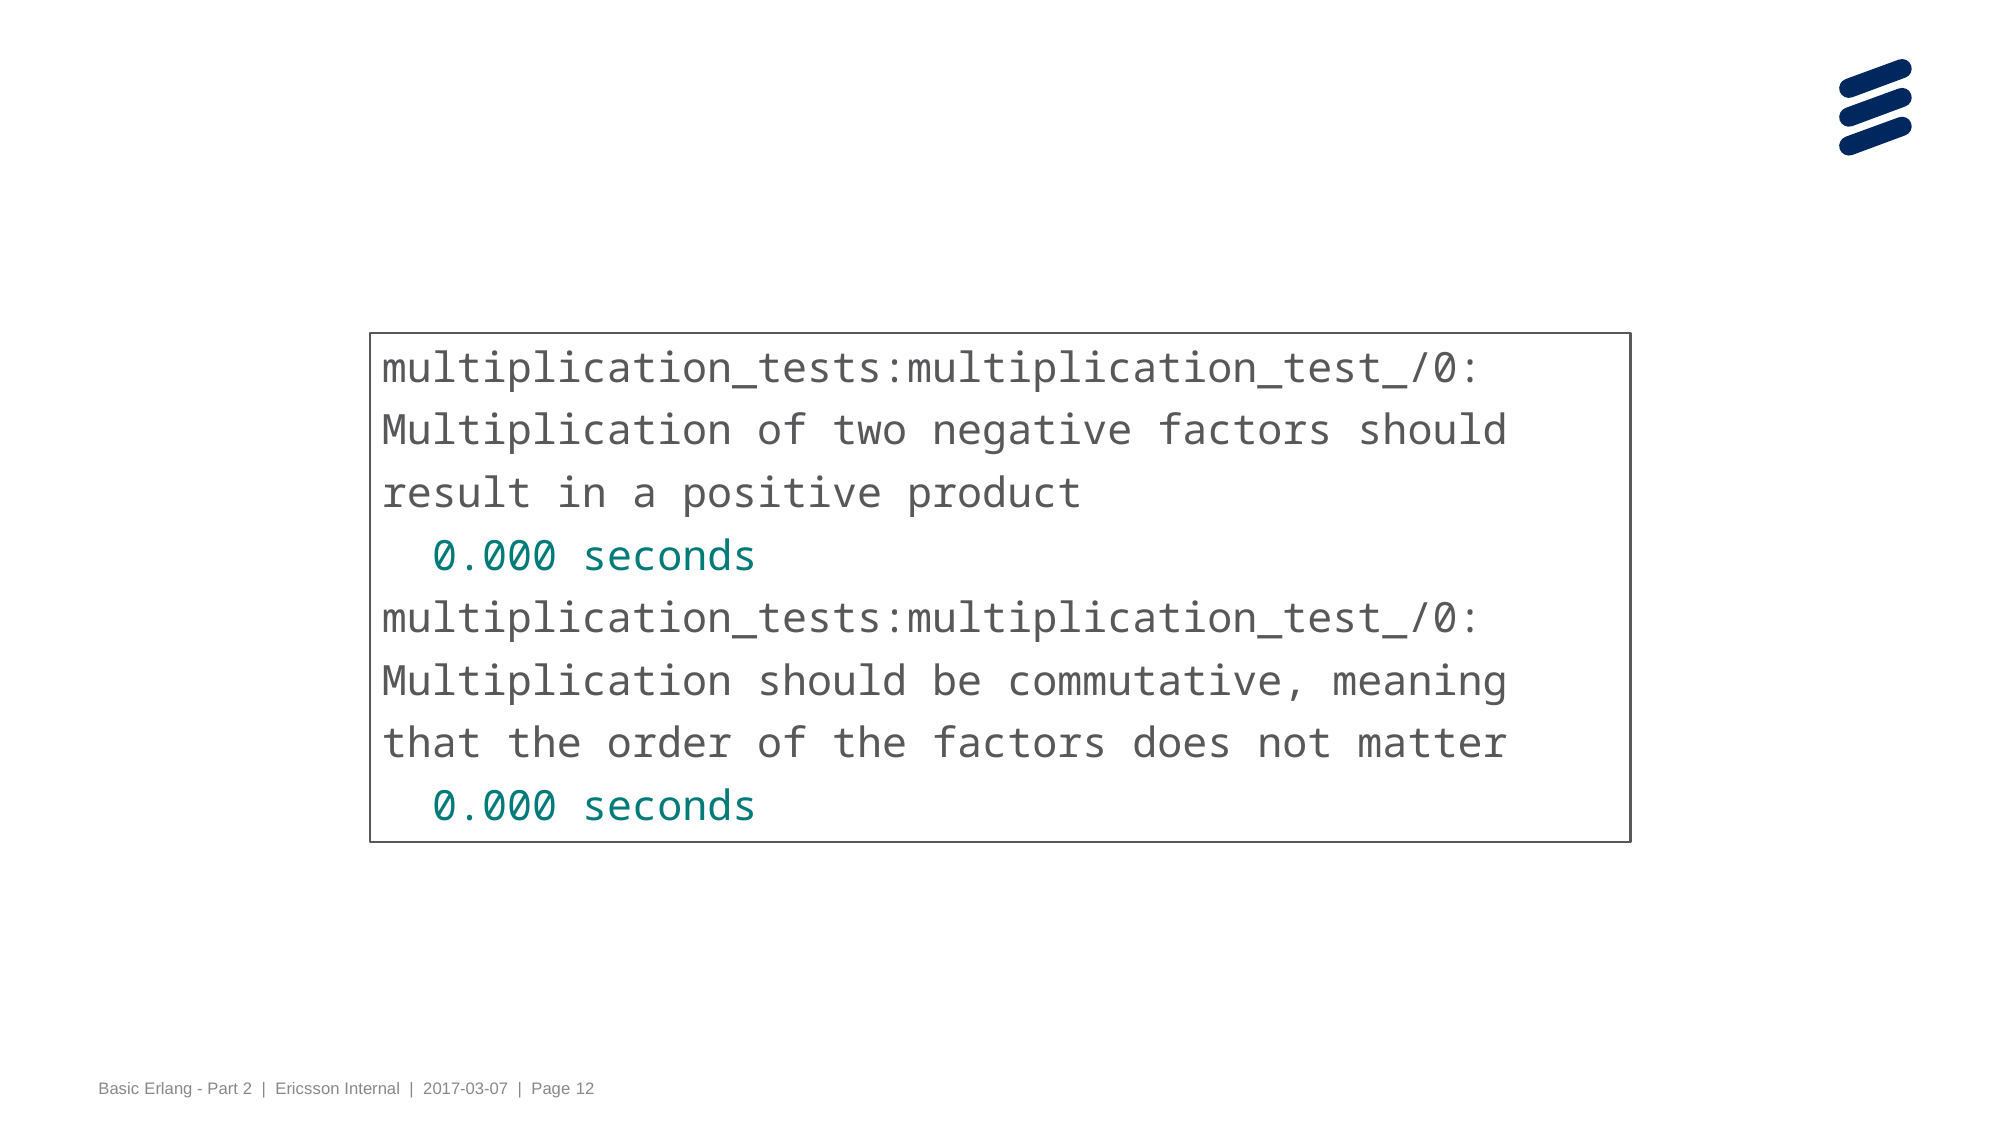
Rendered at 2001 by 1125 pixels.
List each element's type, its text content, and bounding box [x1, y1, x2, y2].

text_box multiplication_tests:multiplication_test_/0: Multiplication of two negative factors should result in a positive product 0.000 seconds multiplication_tests:multiplication_test_/0: Multiplication should be commutative, meaning that the order of the factors does not matter 0.000 seconds [370, 333, 1631, 842]
